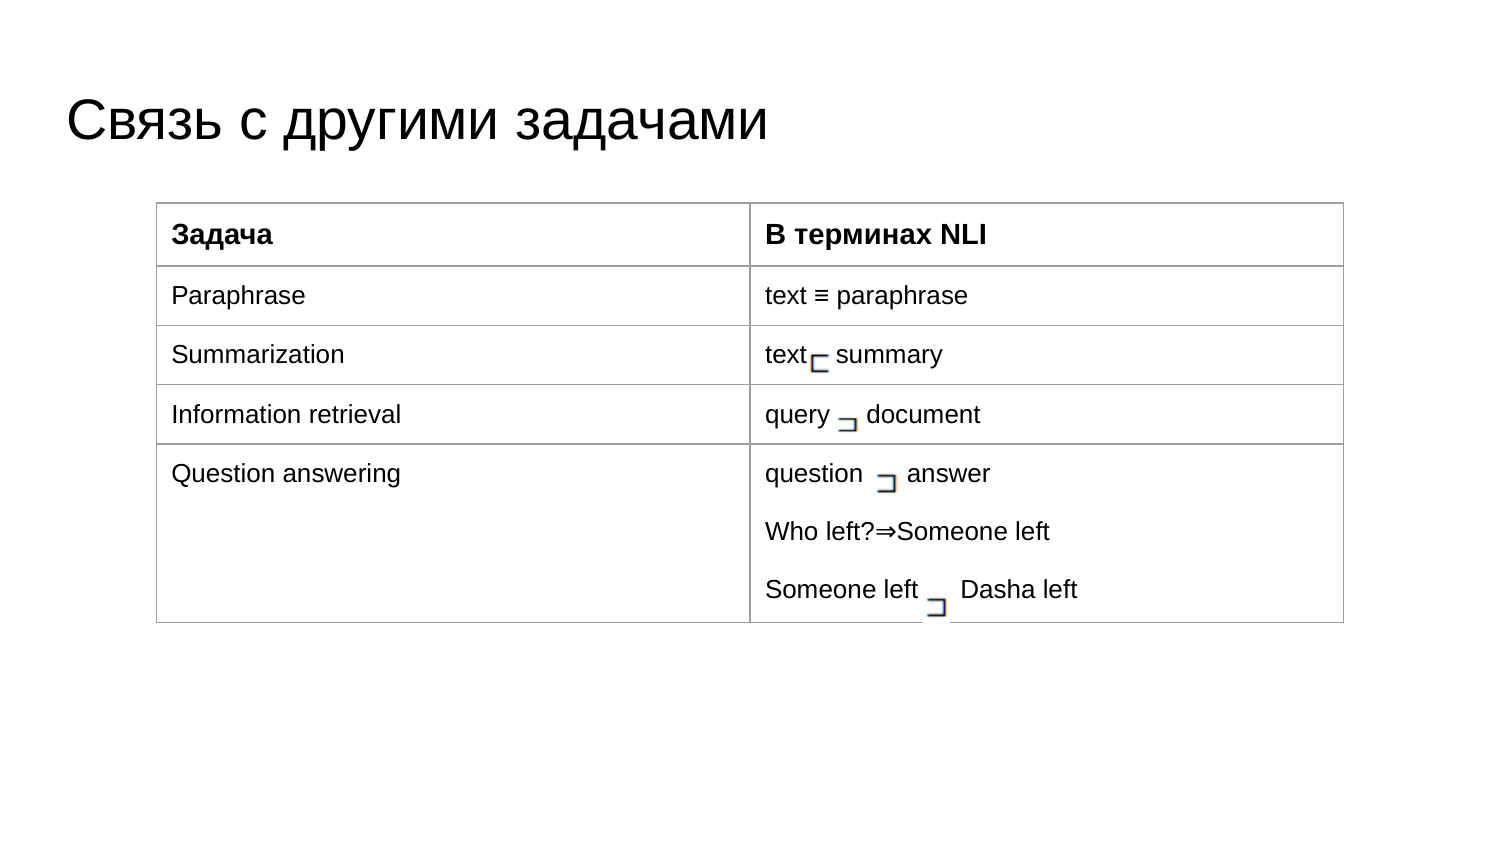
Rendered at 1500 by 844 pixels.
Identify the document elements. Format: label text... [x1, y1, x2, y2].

picture [833, 410, 861, 444]
table_cell Information retrieval [157, 385, 749, 443]
table_cell text summary [751, 326, 1343, 384]
table_cell text ≡ paraphrase [751, 267, 1343, 325]
title Связь с другими задачами [51, 72, 1449, 167]
picture [922, 588, 950, 632]
table_cell query document [751, 385, 1343, 443]
table_cell question answer Who left?⇒Someone left Someone left Dasha left [751, 445, 1343, 622]
picture [806, 338, 834, 382]
table_cell Summarization [157, 326, 749, 384]
table_cell Paraphrase [157, 267, 749, 325]
table_header Задача [157, 204, 749, 265]
table_cell Question answering [157, 445, 749, 622]
table_header В терминах NLI [751, 204, 1343, 265]
picture [872, 465, 900, 509]
